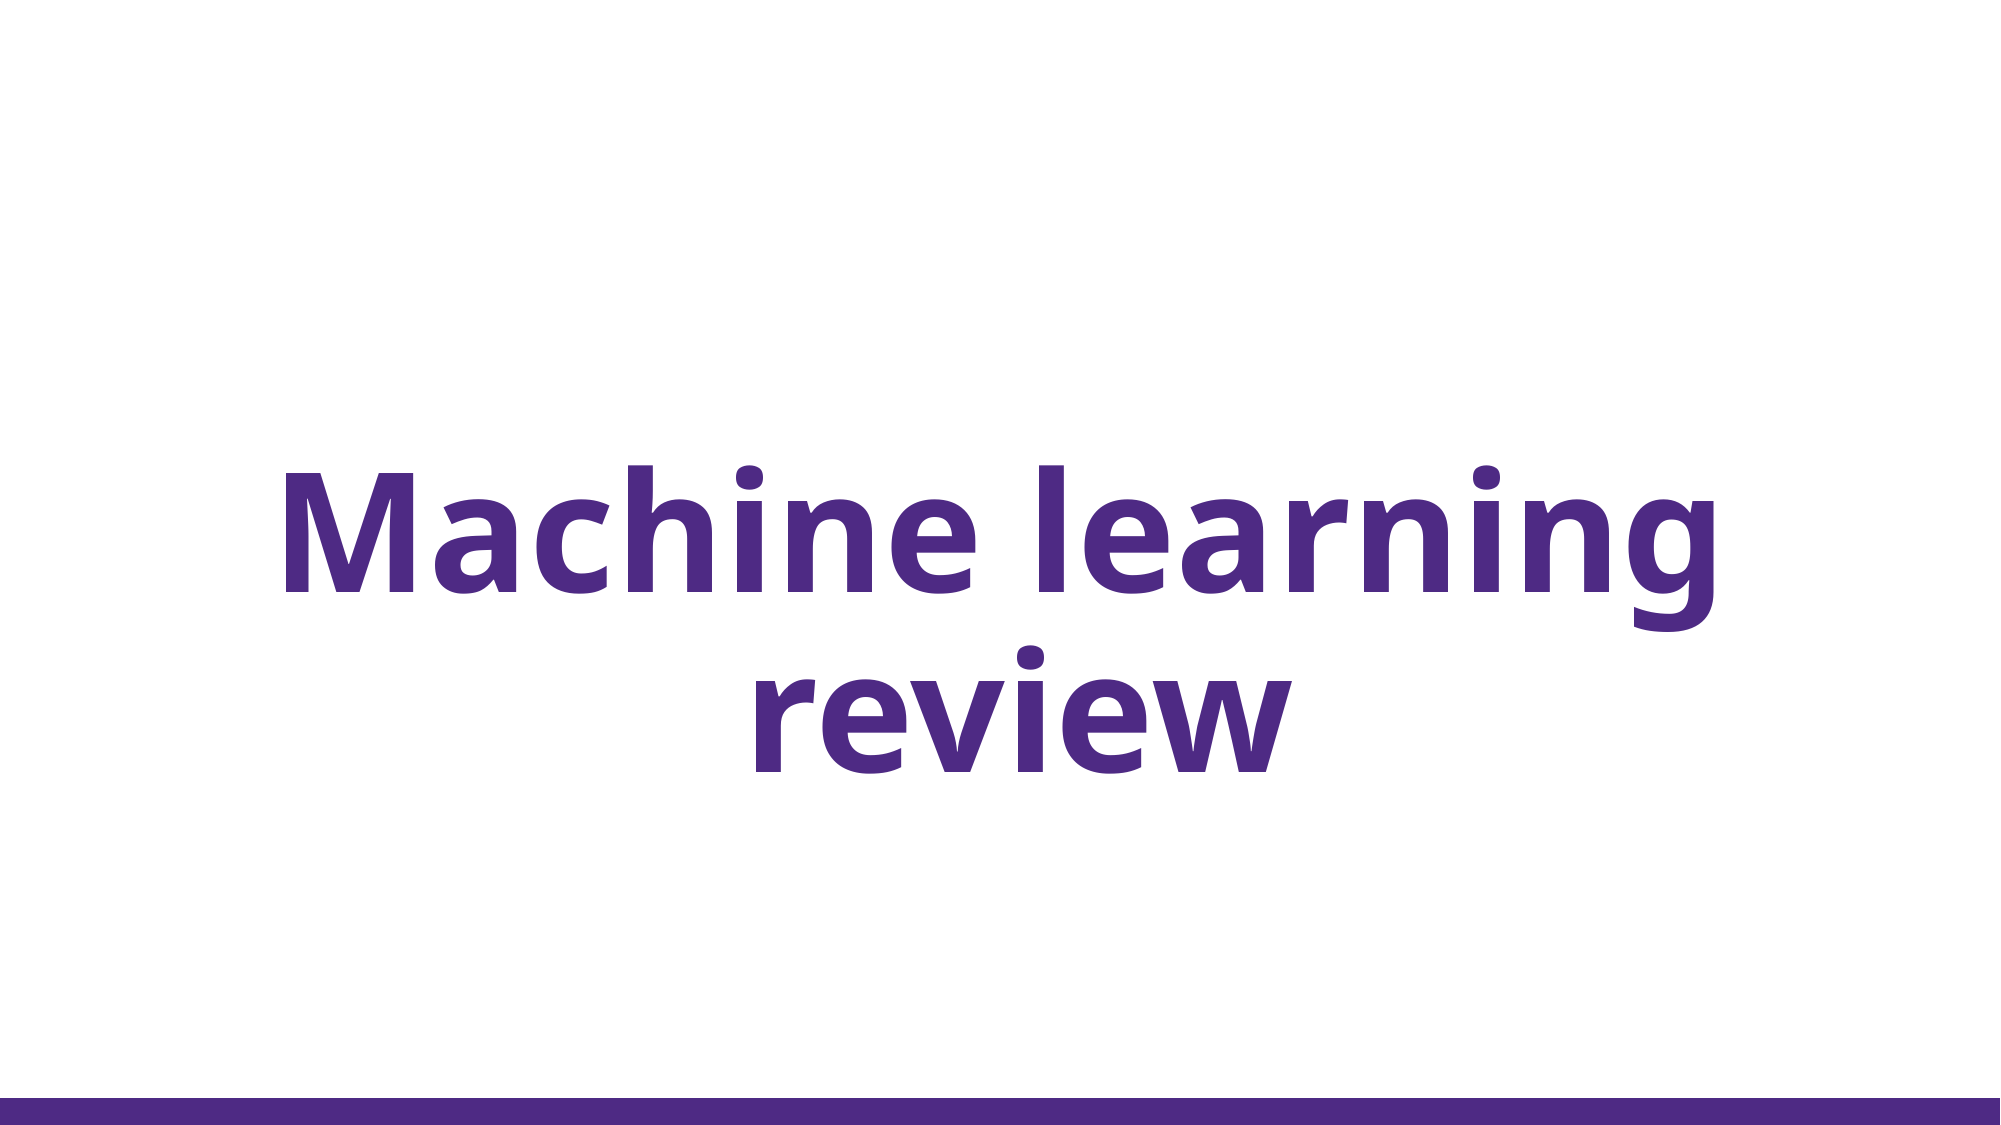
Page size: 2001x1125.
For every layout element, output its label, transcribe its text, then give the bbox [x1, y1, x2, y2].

list Machine learning review [137, 441, 1863, 1125]
